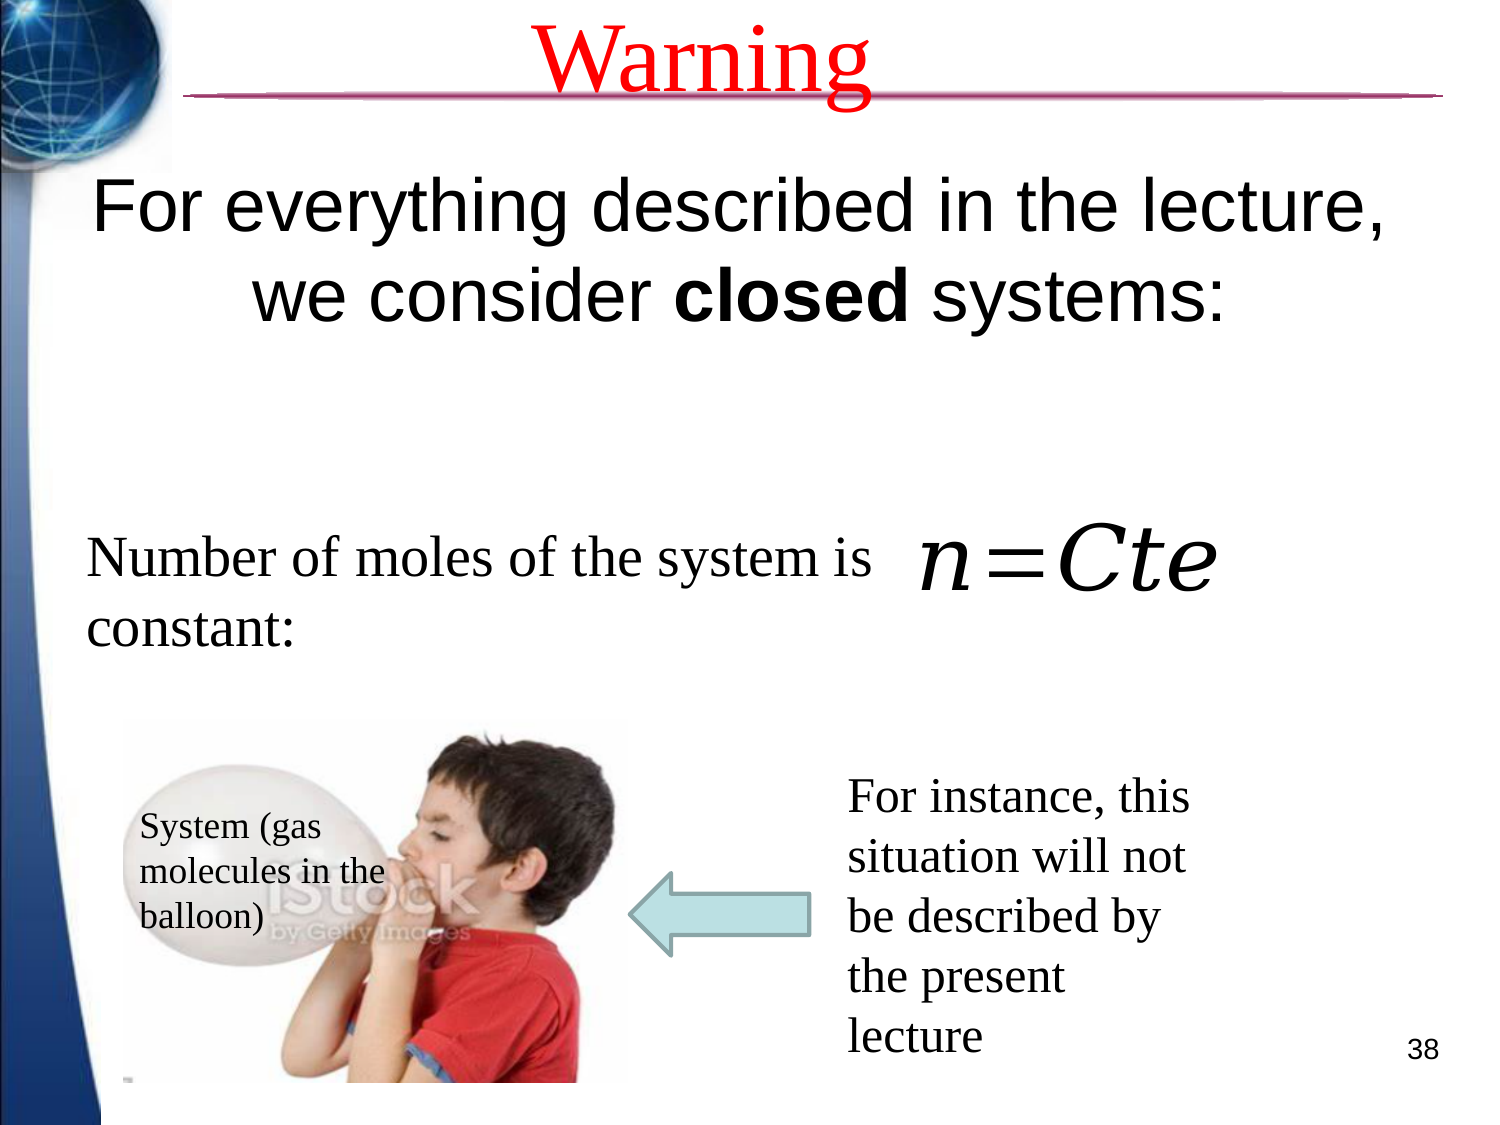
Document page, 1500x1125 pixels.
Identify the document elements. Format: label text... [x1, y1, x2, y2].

text_box Number of moles of the system is constant: [71, 510, 916, 666]
picture [0, 0, 172, 353]
slide_number 38 [1104, 1022, 1455, 1092]
text_box Warning [516, 0, 914, 119]
picture [123, 719, 628, 1084]
text_box Verifier closed system [0, 353, 103, 578]
text_box For instance, this situation will not be described by the present lecture [832, 754, 1218, 1070]
title For everything described in the lecture, we consider closed systems: [64, 149, 1415, 337]
text_box [634, 871, 812, 958]
picture [0, 578, 101, 1125]
